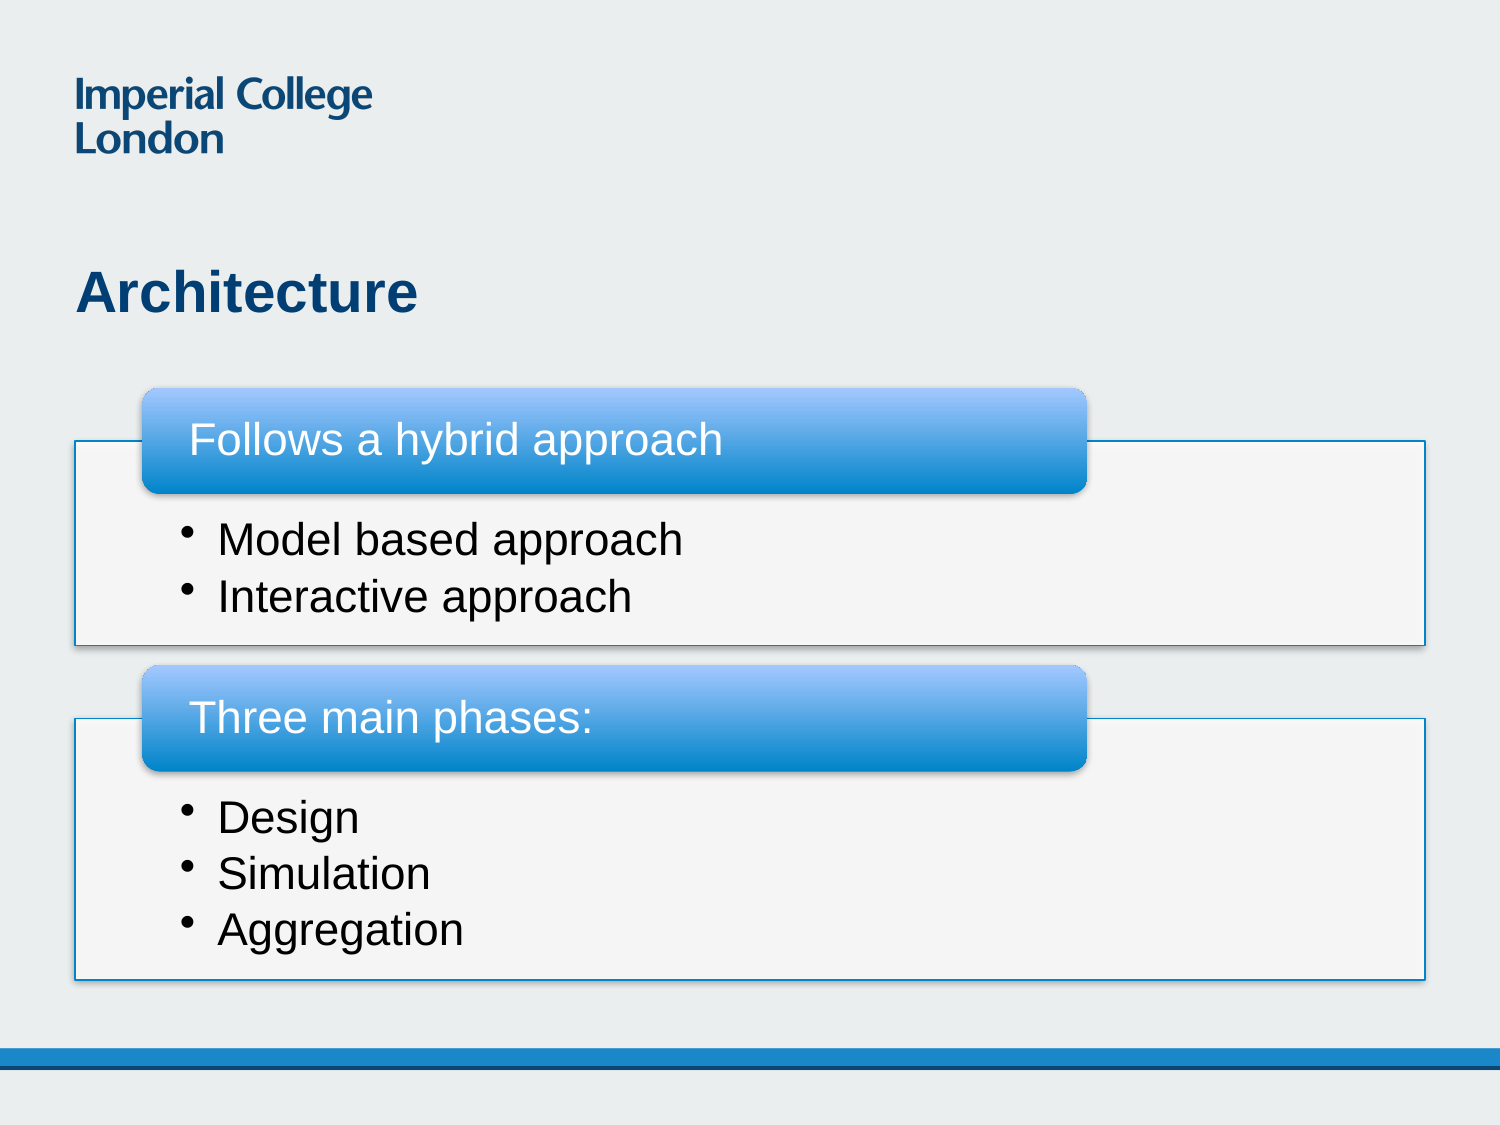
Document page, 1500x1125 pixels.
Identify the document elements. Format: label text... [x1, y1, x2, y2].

picture [0, 0, 1500, 1125]
title Architecture [75, 244, 1425, 328]
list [74, 384, 1426, 983]
